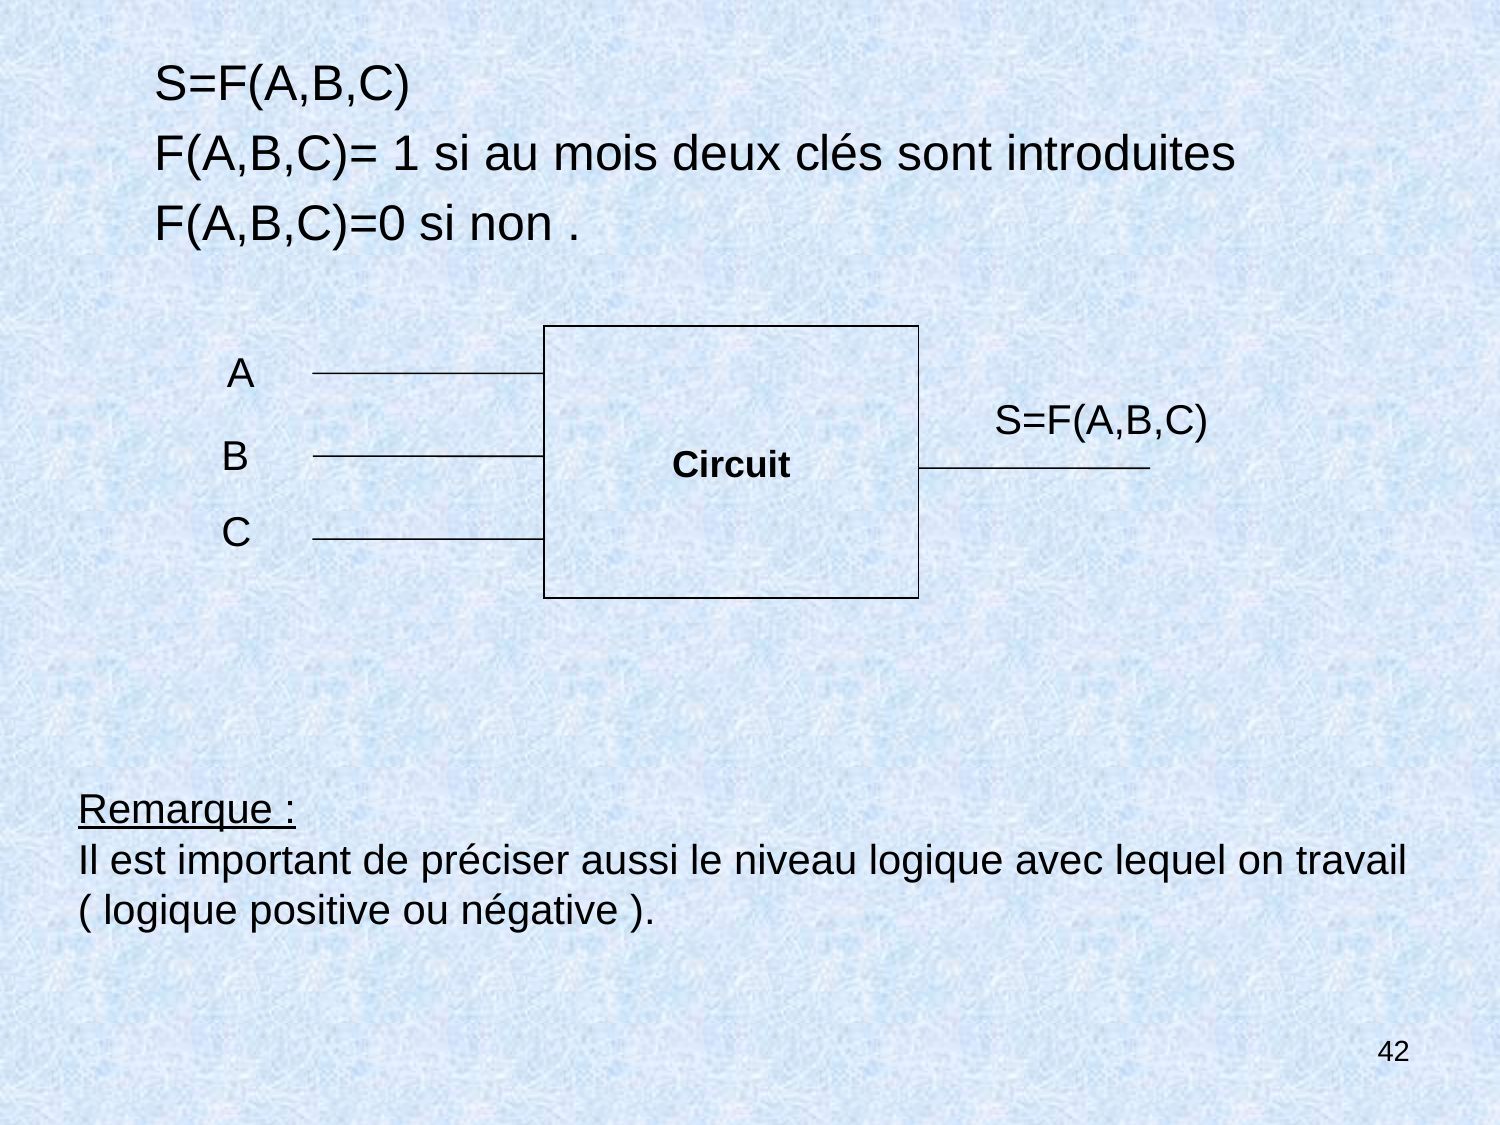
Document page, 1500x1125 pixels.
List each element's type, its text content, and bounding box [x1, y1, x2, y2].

text_box Circuit [543, 326, 919, 599]
text_box B [206, 420, 307, 486]
picture [0, 0, 1500, 1125]
slide_number 42 [1074, 1024, 1426, 1103]
text_box A [212, 338, 312, 403]
text_box C [206, 497, 307, 563]
list S=F(A,B,C) F(A,B,C)= 1 si au mois deux clés sont introduites F(A,B,C)=0 si non . [64, 42, 1416, 315]
text_box S=F(A,B,C) [979, 385, 1282, 451]
text_box Remarque : Il est important de préciser aussi le niveau logique avec lequel on travail ( logique positive ou négative ). [63, 774, 1435, 940]
